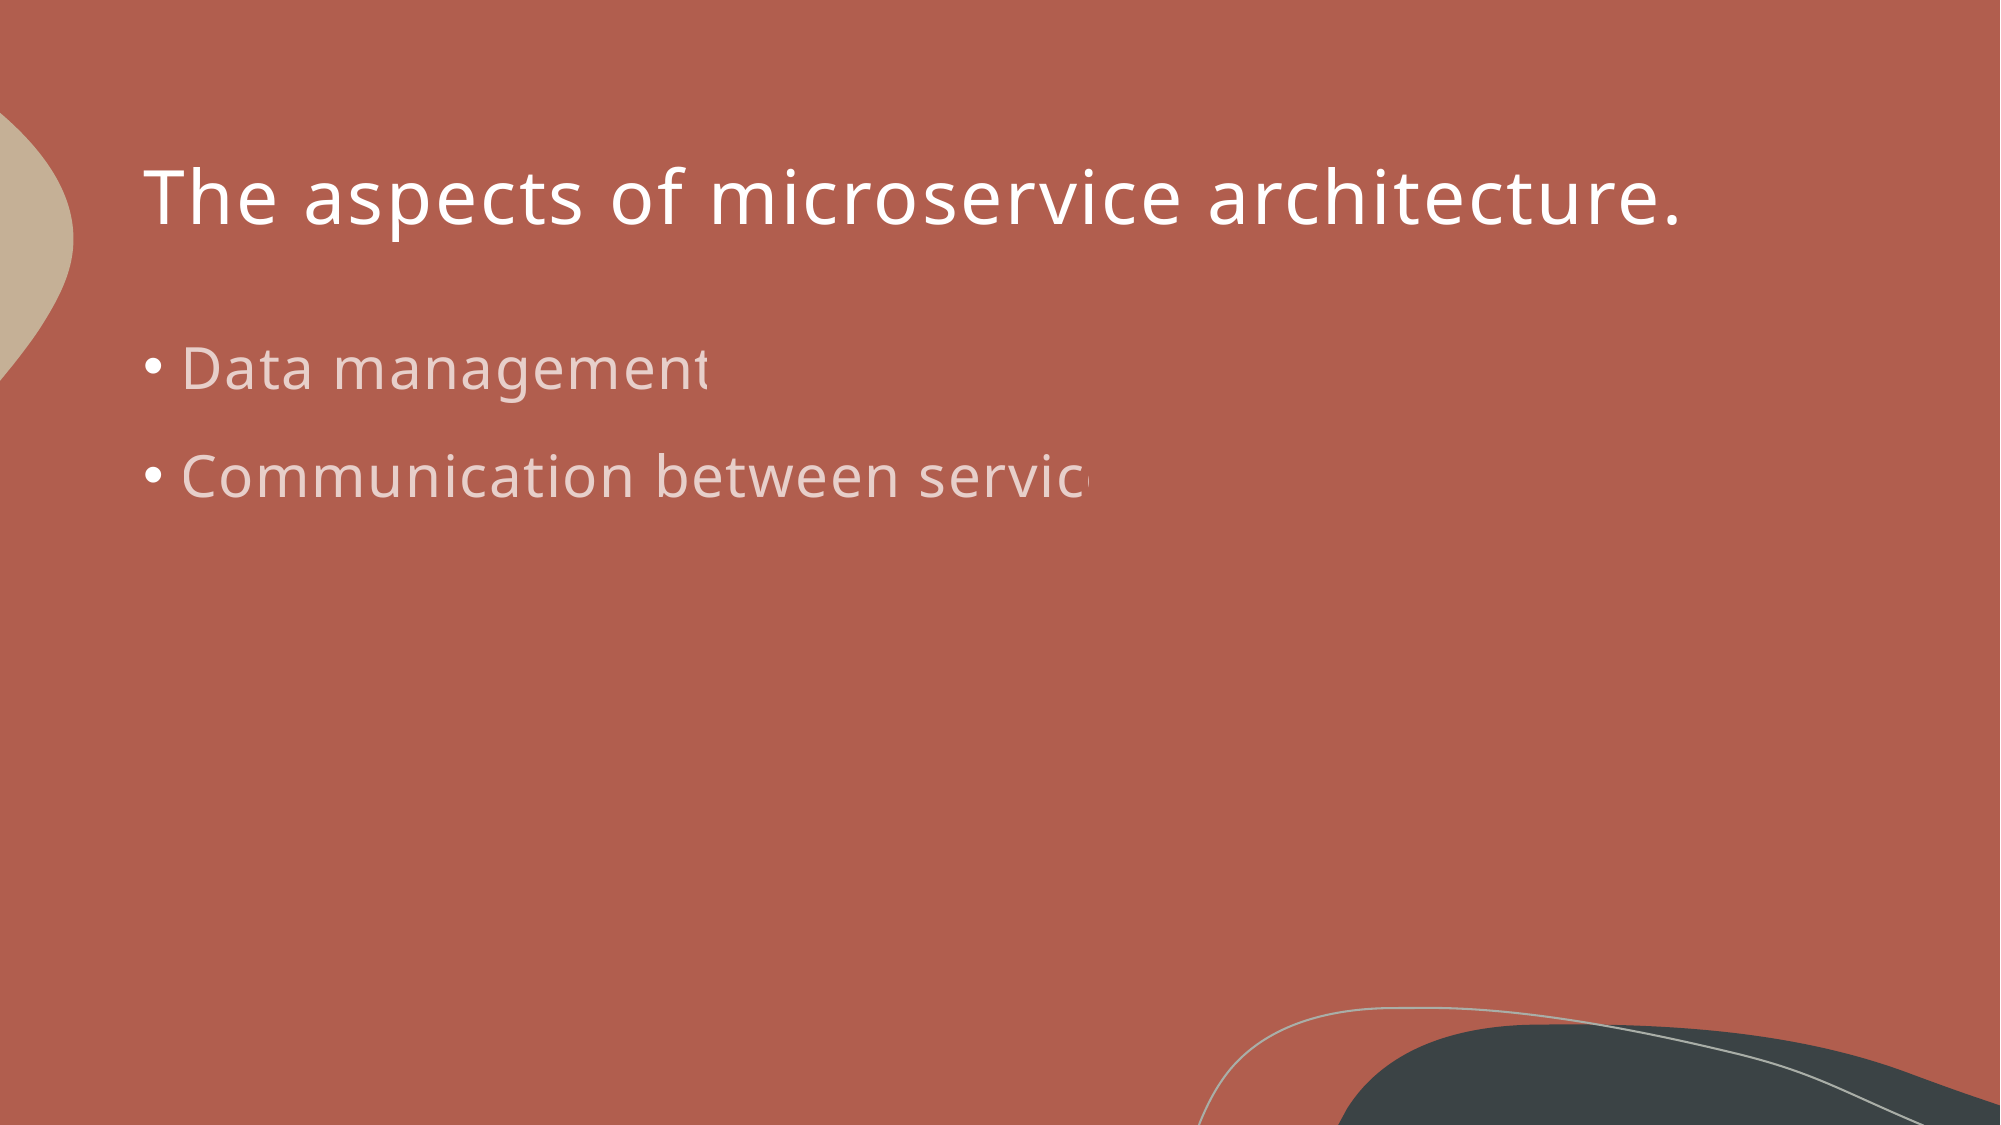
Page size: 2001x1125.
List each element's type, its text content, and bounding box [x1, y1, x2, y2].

list Data management. Communication between service. [125, 295, 1875, 922]
title The aspects of microservice architecture. [125, 123, 1875, 274]
